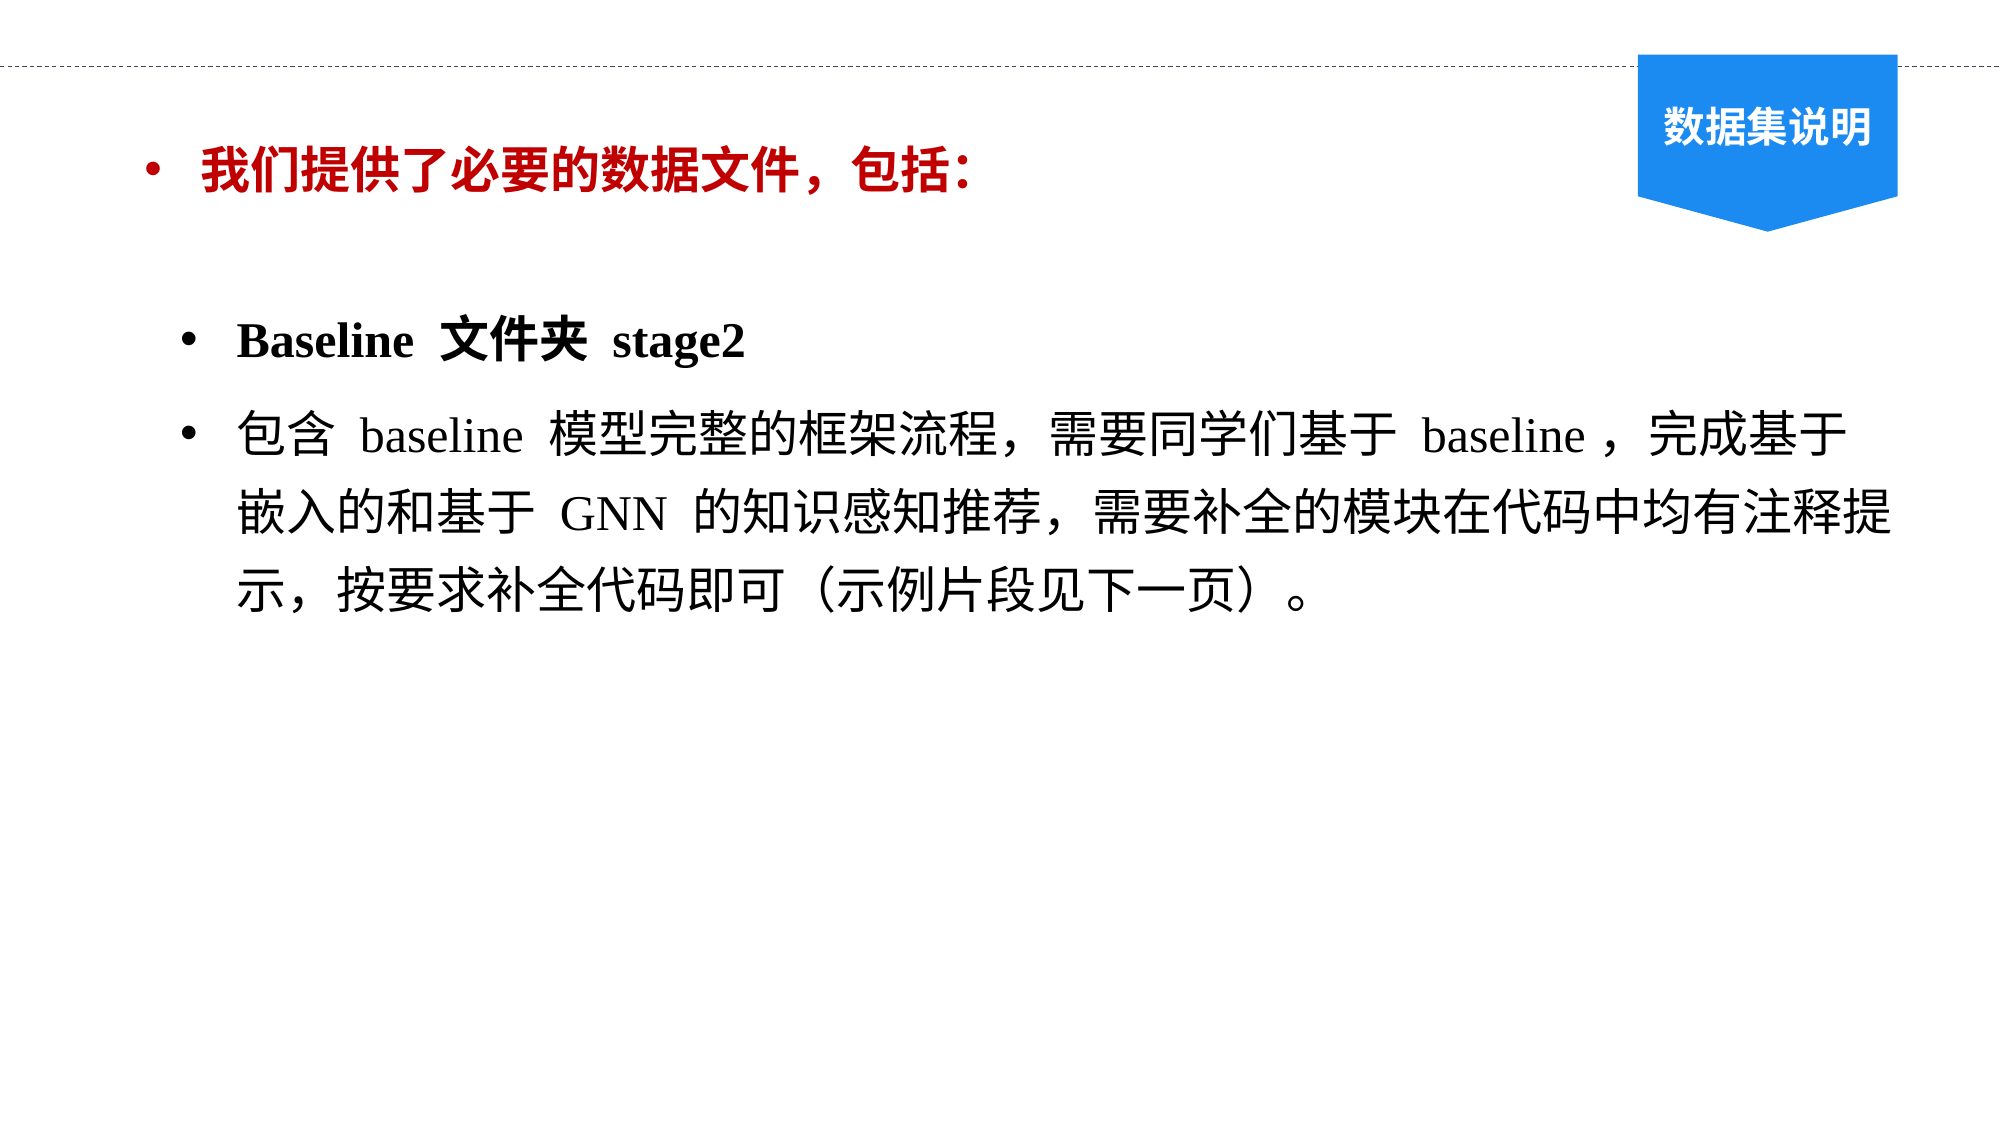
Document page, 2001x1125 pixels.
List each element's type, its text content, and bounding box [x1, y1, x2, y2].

text_box [1636, 67, 1899, 124]
text_box 我们提供了必要的数据文件，包括： [54, 124, 1946, 206]
text_box [1669, 206, 1866, 233]
text_box 数据集说明 [1648, 93, 1887, 124]
text_box Baseline 文件夹 stage2 包含 baseline 模型完整的框架流程，需要同学们基于 baseline，完成基于嵌入的和基于 GNN 的知识感知推荐，需要补全的模块在代码中均有注释提示，按要求补全代码即可（示例片段见下一页）。 [90, 282, 1910, 626]
text_box [1636, 53, 1899, 66]
